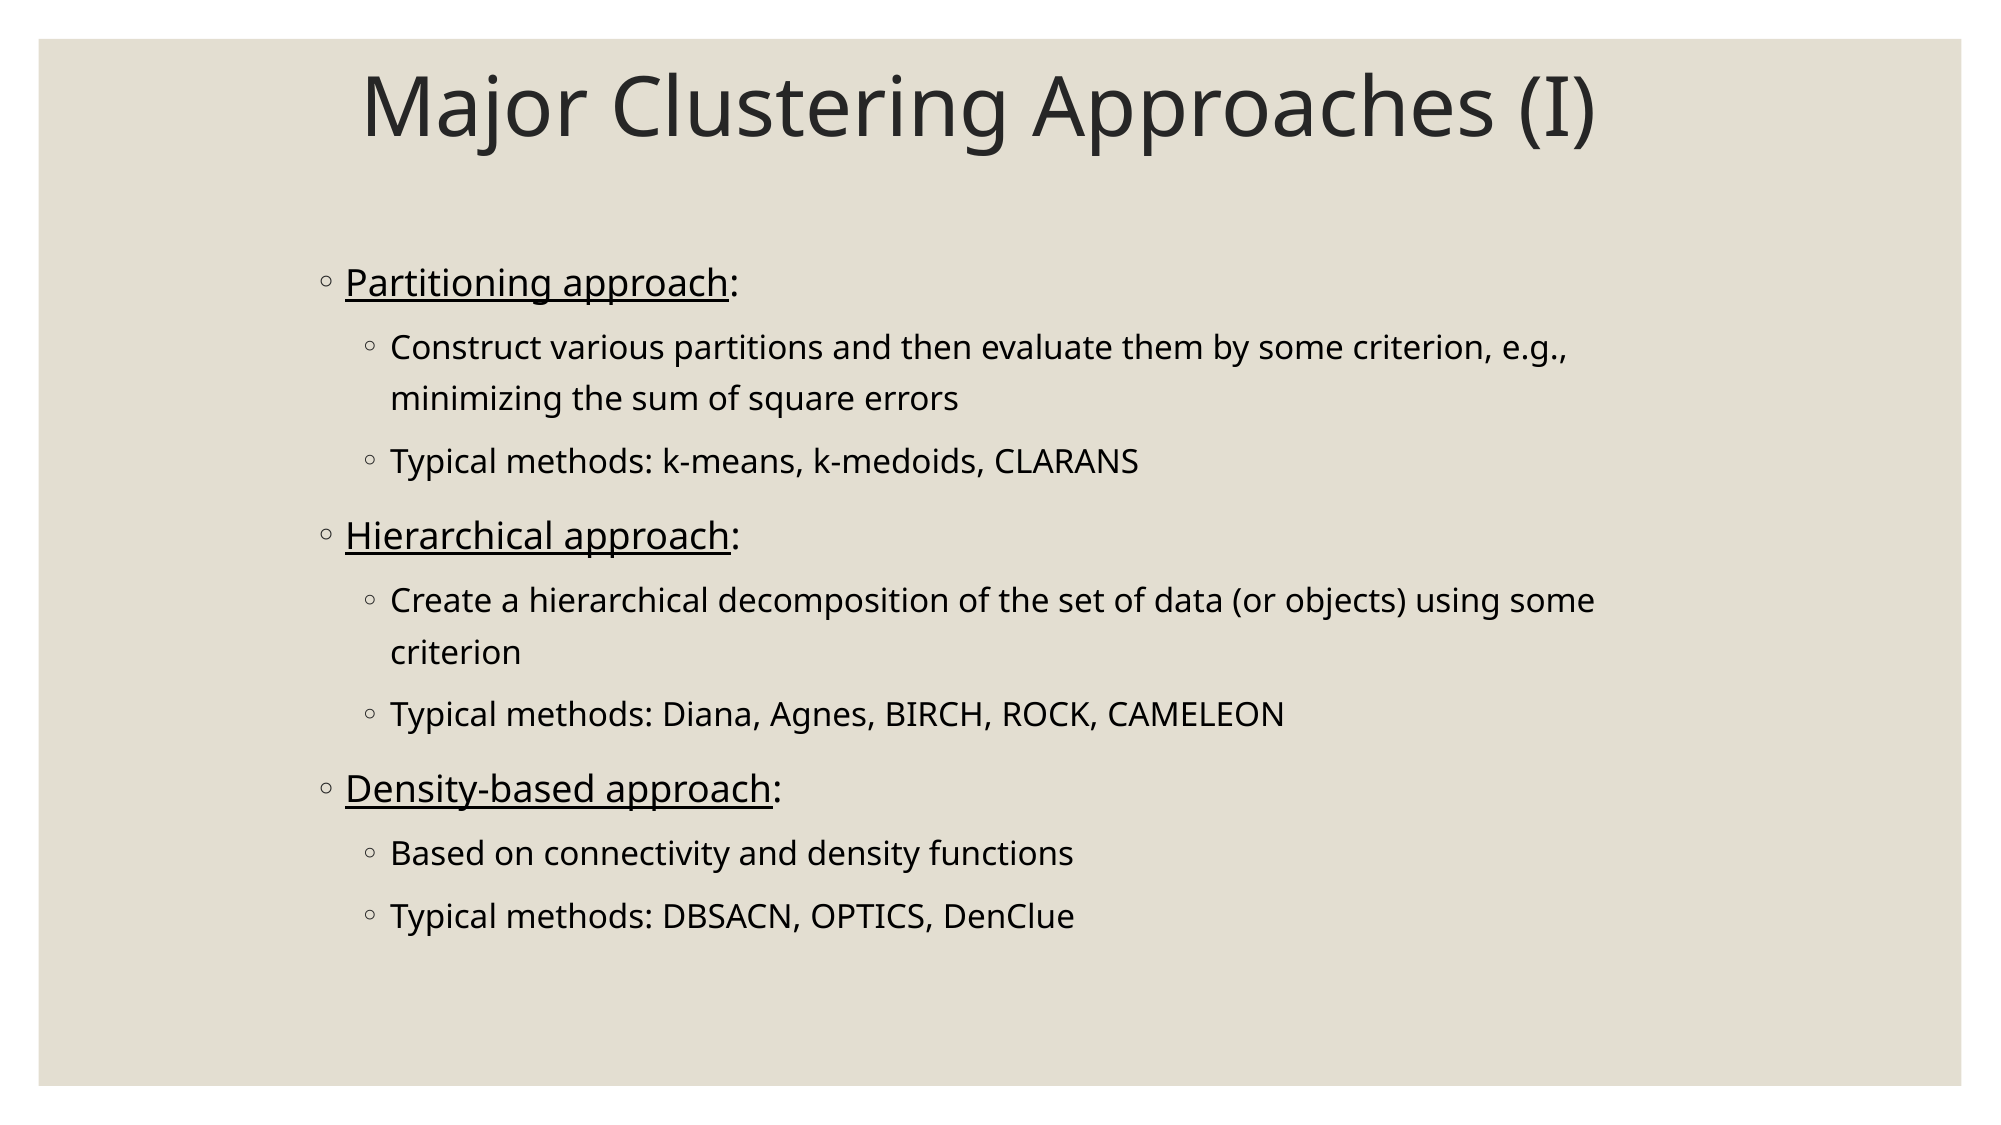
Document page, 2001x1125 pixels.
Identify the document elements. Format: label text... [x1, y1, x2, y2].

title Major Clustering Approaches (I) [345, 50, 1671, 163]
list Partitioning approach: Construct various partitions and then evaluate them by some criterion, e.g., minimizing the sum of square errors Typical methods: k-means, k-medoids, CLARANS Hierarchical approach: Create a hierarchical decomposition of the set of data (or objects) using some criterion Typical methods: Diana, Agnes, BIRCH, ROCK, CAMELEON Density-based approach: Based on connectivity and density functions Typical methods: DBSACN, OPTICS, DenClue [300, 237, 1700, 1038]
